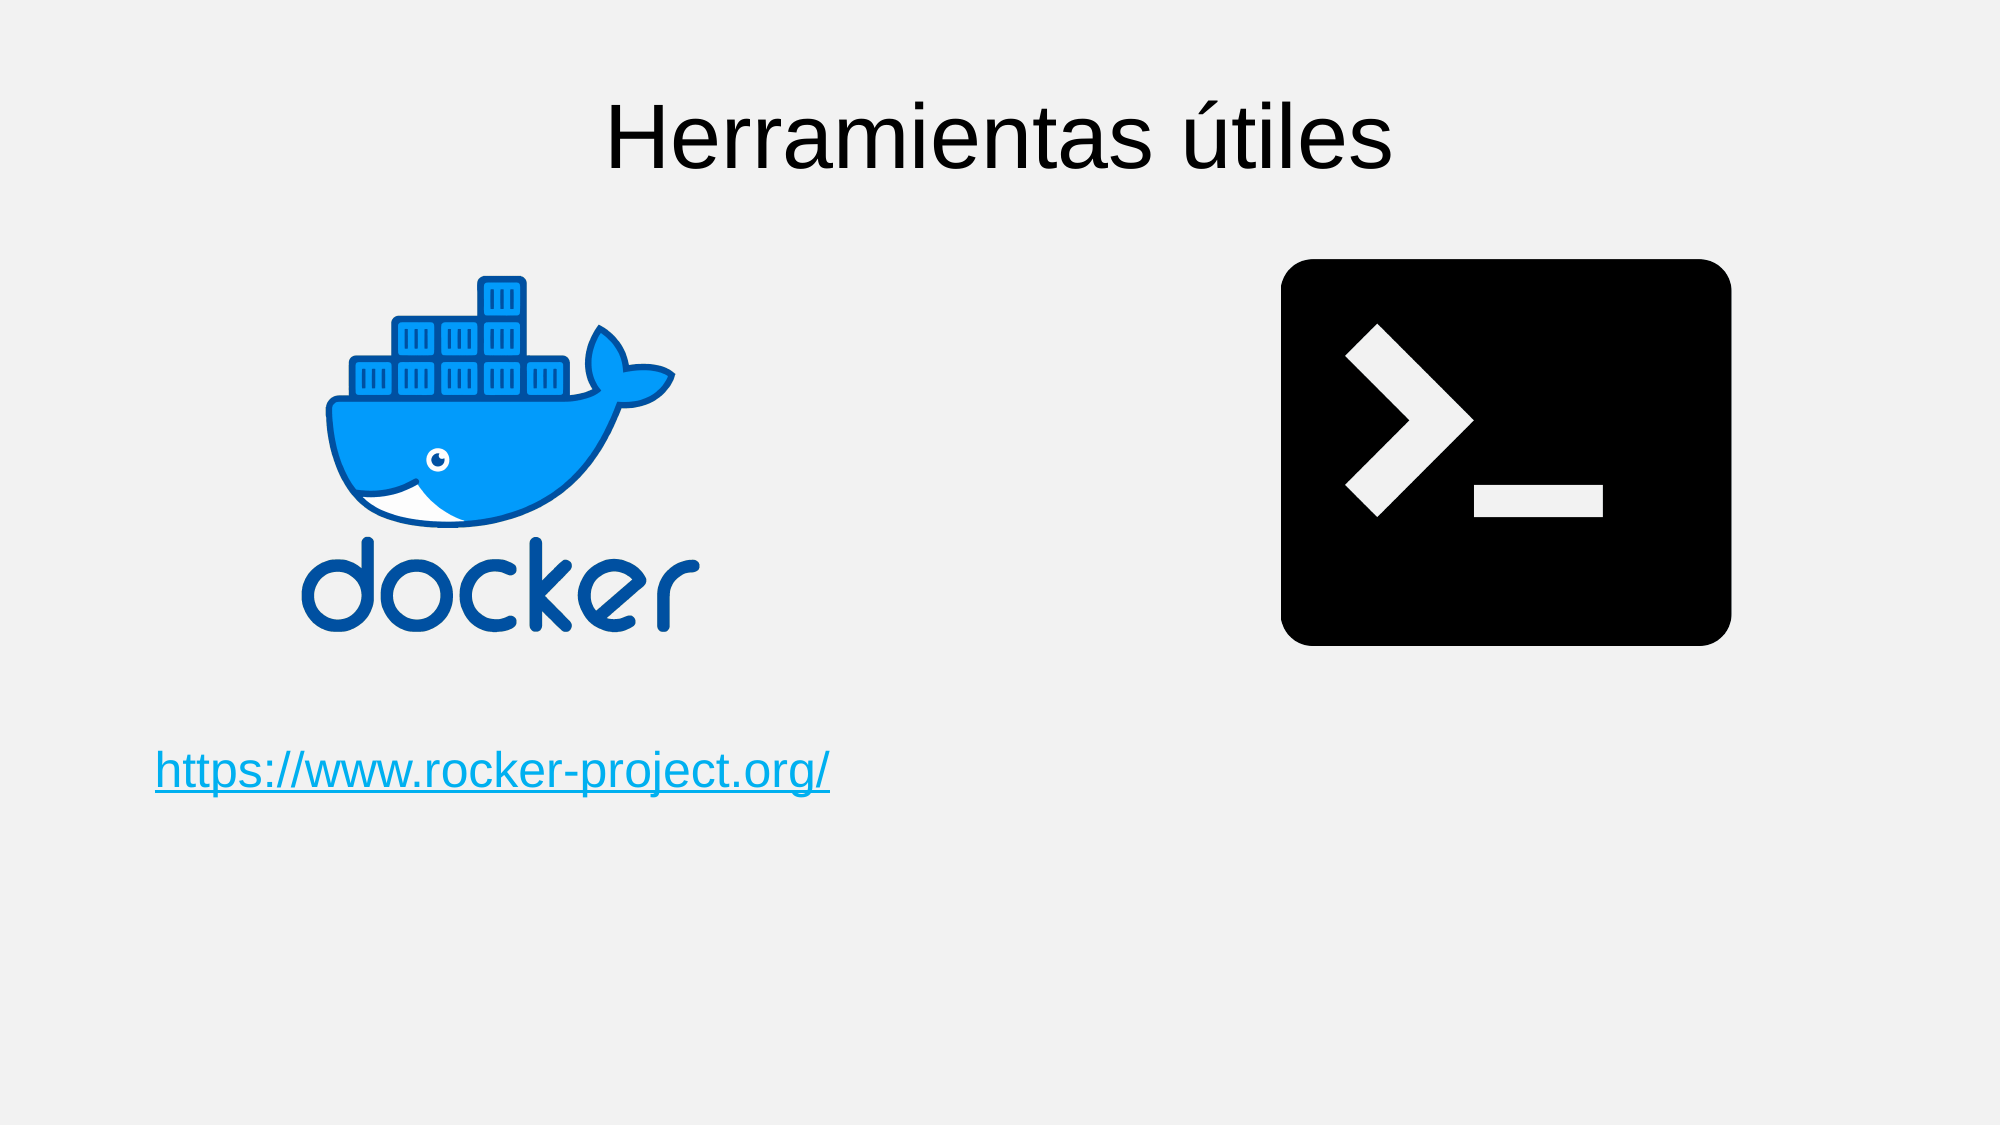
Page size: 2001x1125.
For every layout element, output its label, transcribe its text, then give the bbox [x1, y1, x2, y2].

picture [174, 269, 826, 638]
text_box https://www.rocker-project.org/ [139, 729, 861, 850]
title Herramientas útiles [99, 44, 1900, 233]
picture [1281, 195, 1733, 711]
